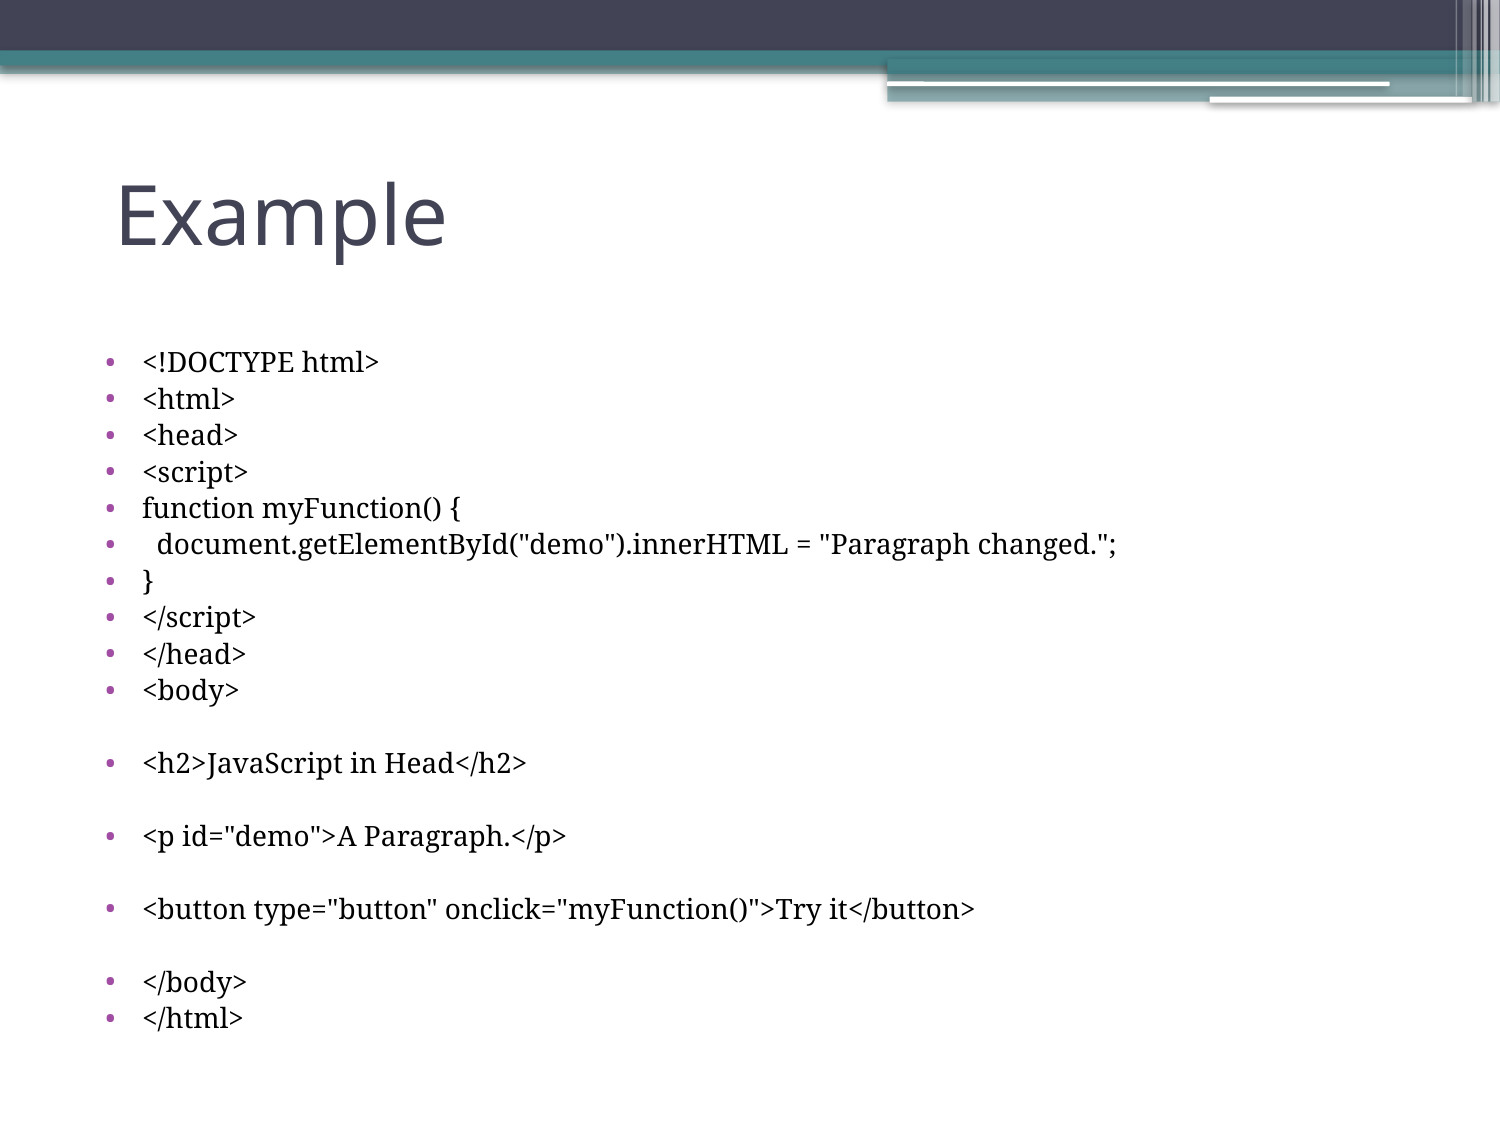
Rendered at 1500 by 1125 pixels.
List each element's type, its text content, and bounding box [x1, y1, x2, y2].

list <!DOCTYPE html> <html> <head> <script> function myFunction() { document.getElementById("demo").innerHTML = "Paragraph changed."; } </script> </head> <body> <h2>JavaScript in Head</h2> <p id="demo">A Paragraph.</p> <button type="button" onclick="myFunction()">Try it</button> </body> </html> [75, 337, 1425, 1047]
title Example [99, 125, 1450, 300]
